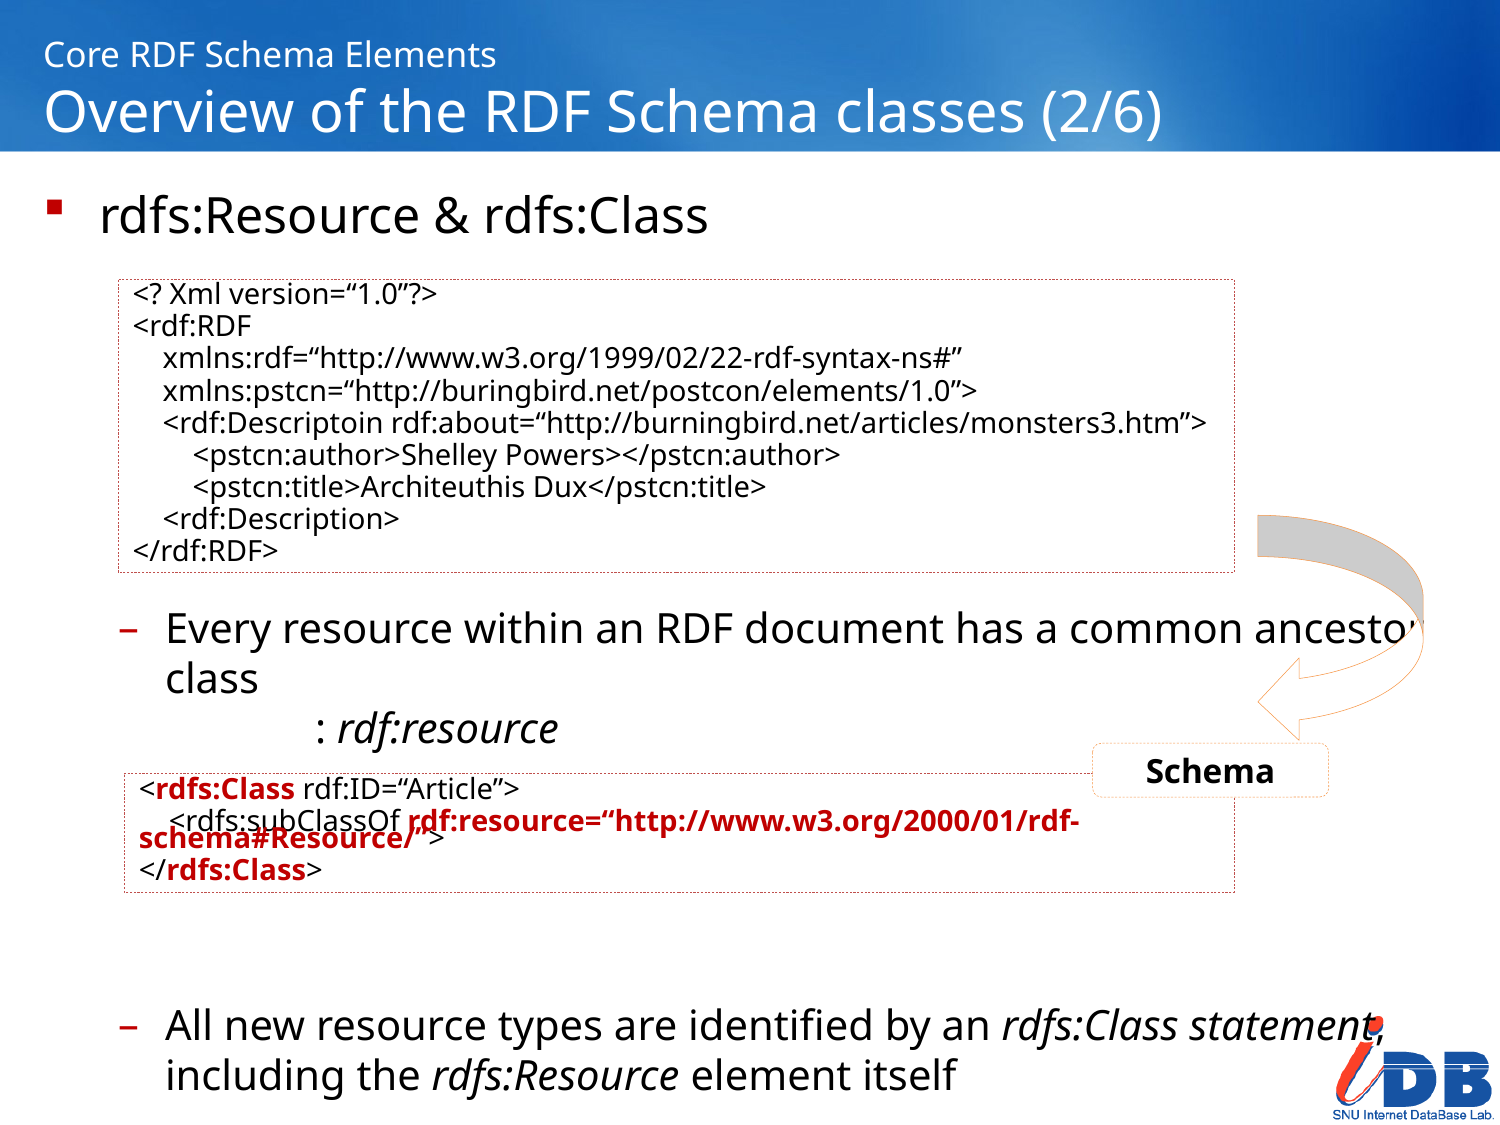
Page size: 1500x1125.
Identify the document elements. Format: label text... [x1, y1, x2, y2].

picture [0, 0, 1500, 1125]
text_box Schema [1090, 741, 1331, 800]
list rdfs:Resource & rdfs:Class Every resource within an RDF document has a common ancestor class : rdf:resource All new resource types are identified by an rdfs:Class statement, including the rdfs:Resource element itself [28, 175, 1472, 1067]
text_box [1255, 513, 1426, 743]
text_box <? Xml version=“1.0”?> <rdf:RDF xmlns:rdf=“http://www.w3.org/1999/02/22-rdf-syntax-ns#” xmlns:pstcn=“http://buringbird.net/postcon/elements/1.0”> <rdf:Descriptoin rdf:about=“http://burningbird.net/articles/monsters3.htm”> <pstcn:author>Shelley Powers></pstcn:author> <pstcn:title>Architeuthis Dux</pstcn:title> <rdf:Description> </rdf:RDF> [116, 277, 1236, 574]
title Core RDF Schema Elements Overview of the RDF Schema classes (2/6) [28, 23, 1472, 153]
text_box <rdfs:Class rdf:ID=“Article”> <rdfs:subClassOf rdf:resource=“http://www.w3.org/2000/01/rdf-schema#Resource/”> </rdfs:Class> [122, 771, 1236, 894]
